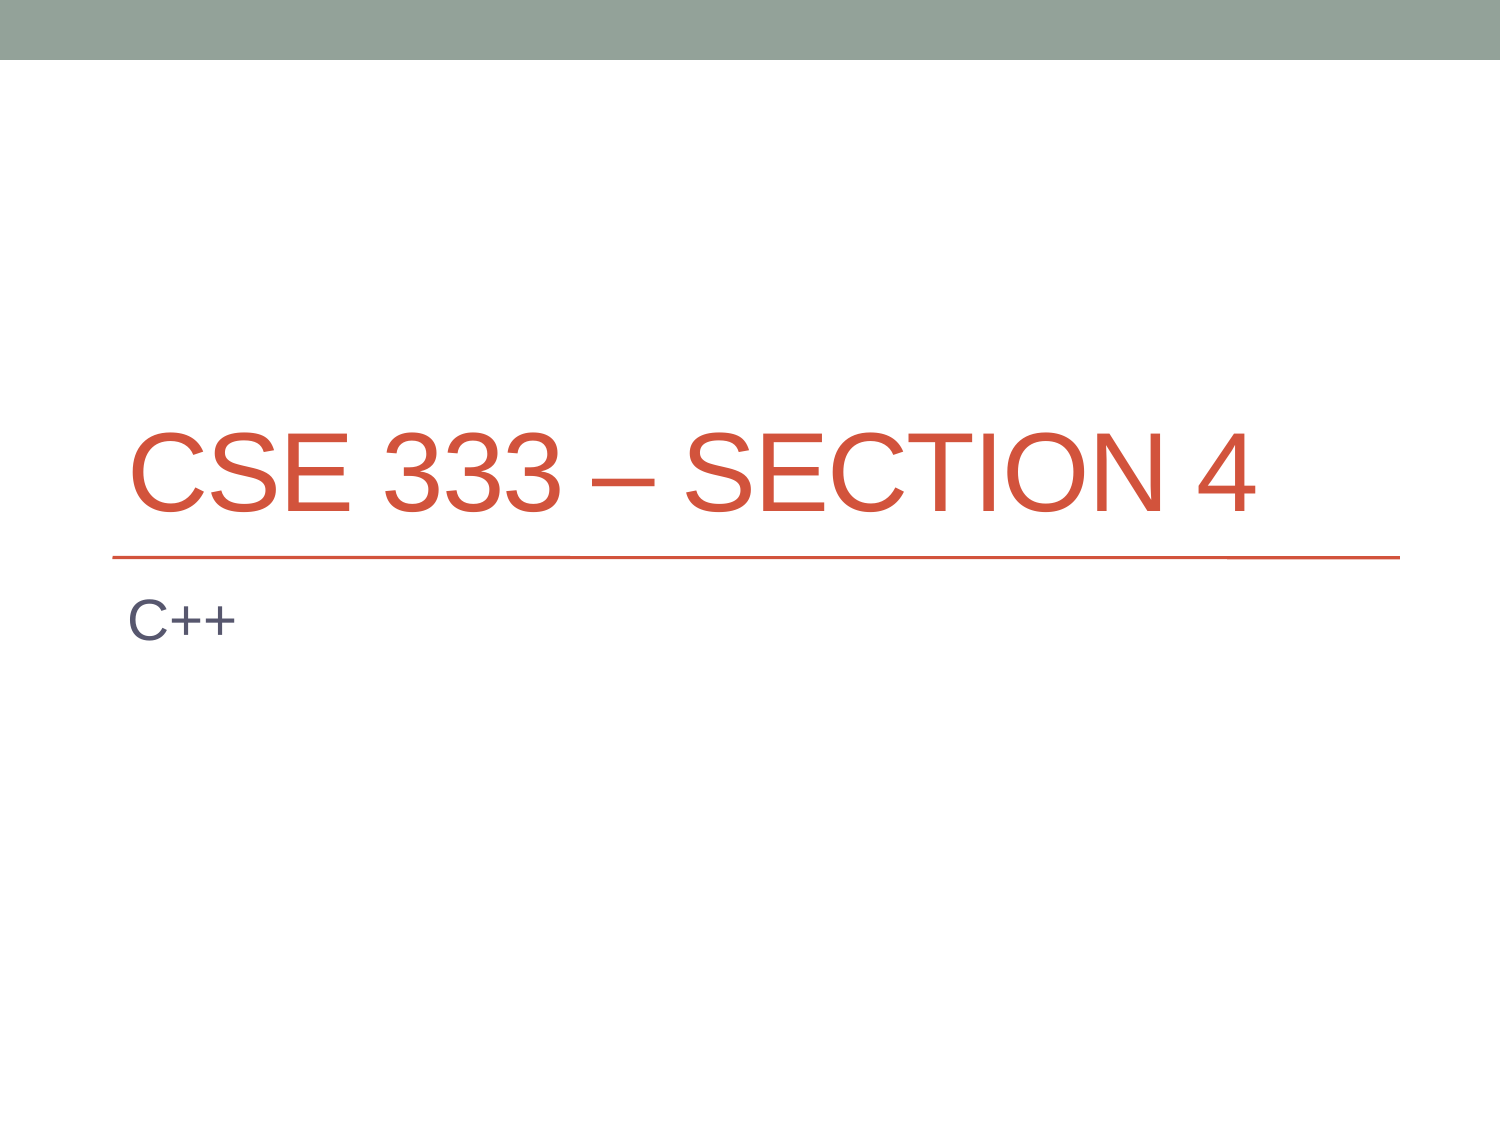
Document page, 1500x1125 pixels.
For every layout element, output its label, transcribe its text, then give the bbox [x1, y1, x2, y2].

title CSE 333 – SECTION 4 [112, 224, 1400, 542]
